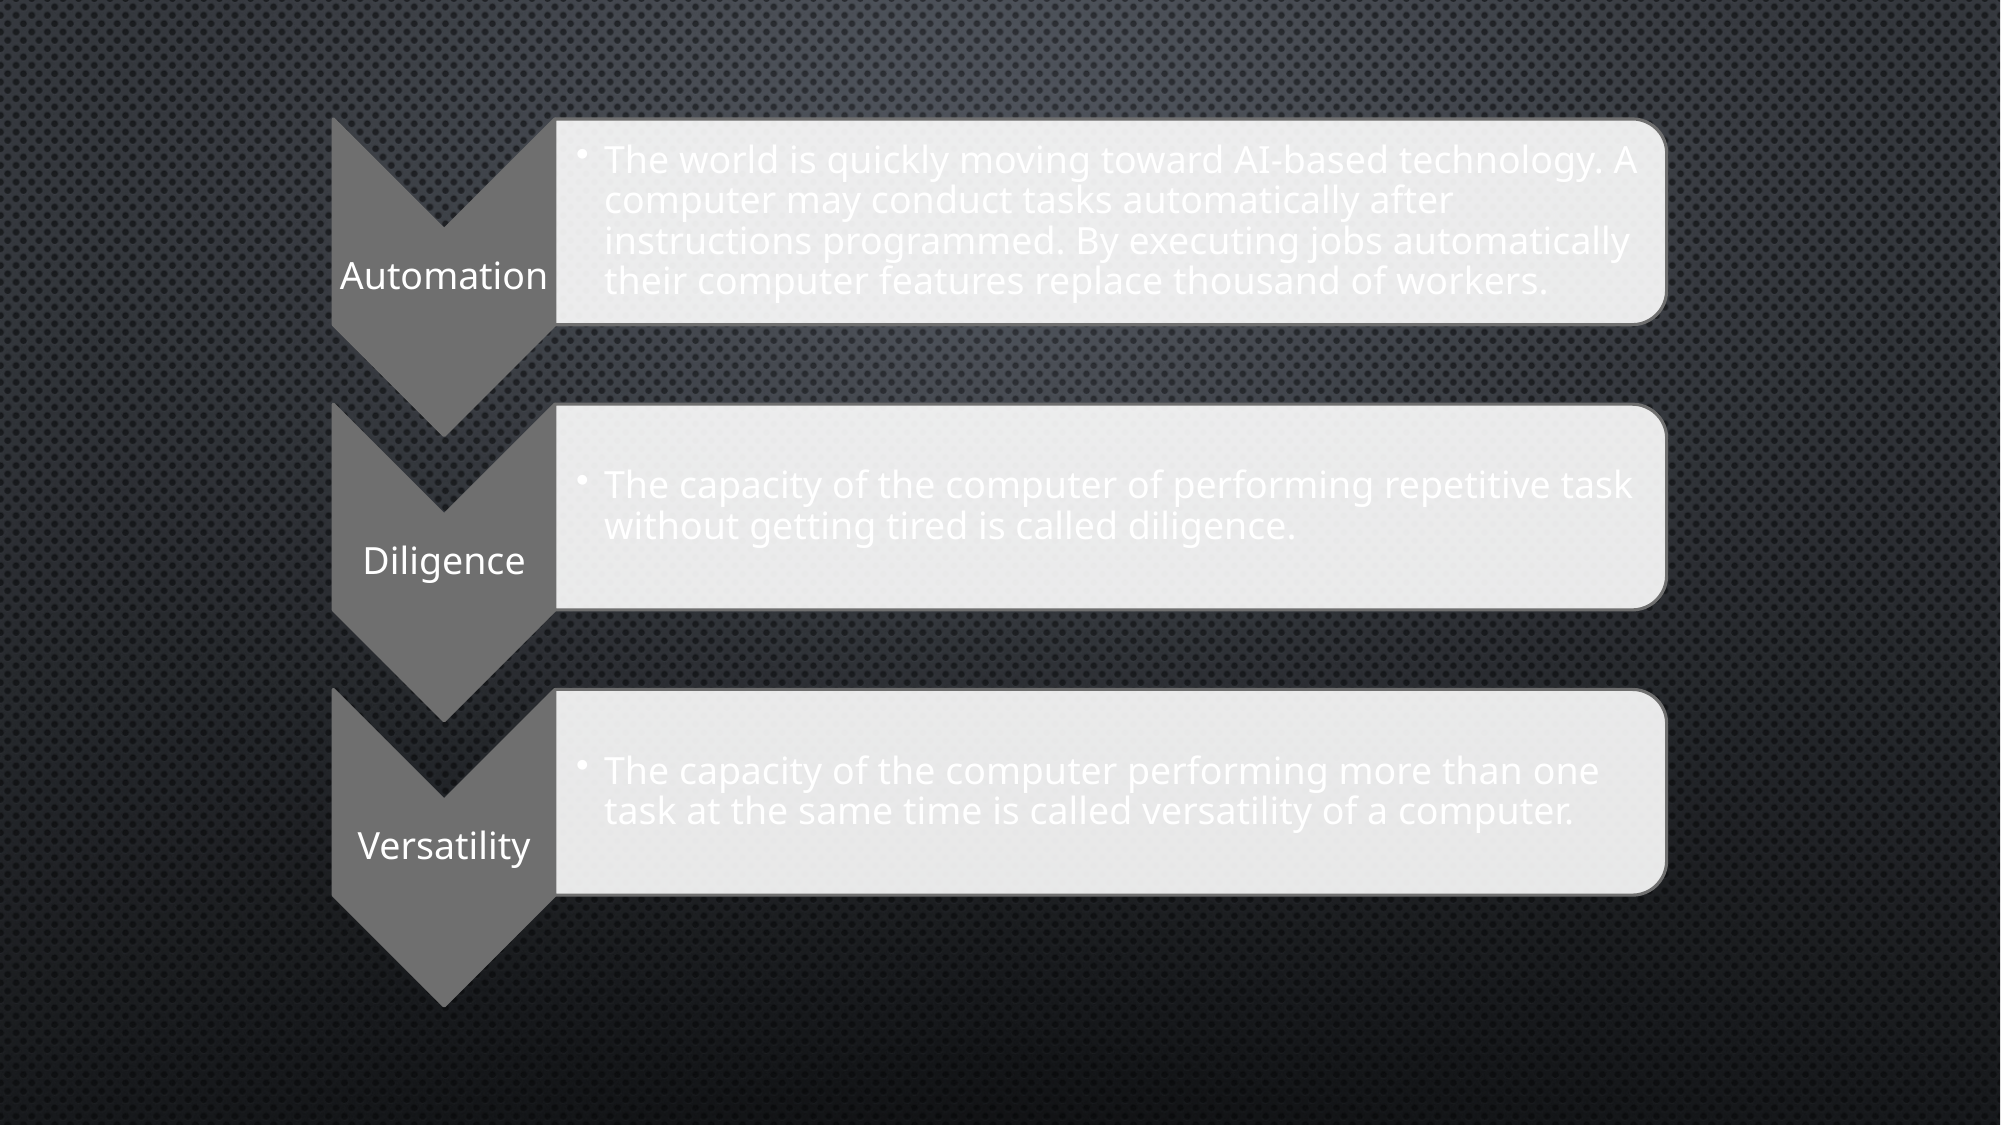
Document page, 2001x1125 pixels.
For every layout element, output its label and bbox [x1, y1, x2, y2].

text_box [332, 117, 1667, 1008]
